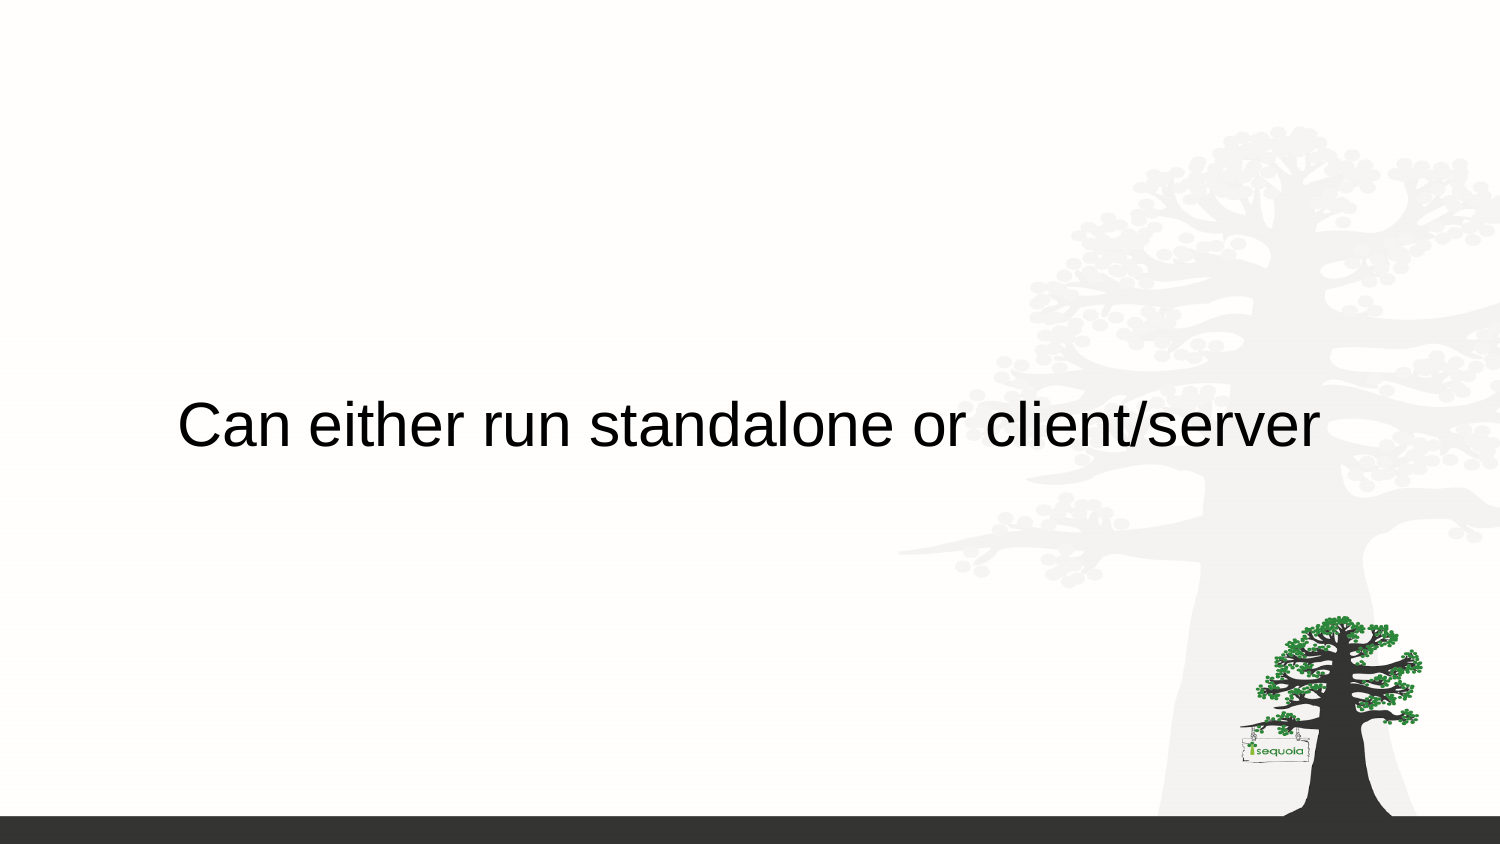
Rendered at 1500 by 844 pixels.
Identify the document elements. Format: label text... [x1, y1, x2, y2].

picture [0, 0, 1500, 844]
title Can either run standalone or client/server [51, 352, 1449, 491]
